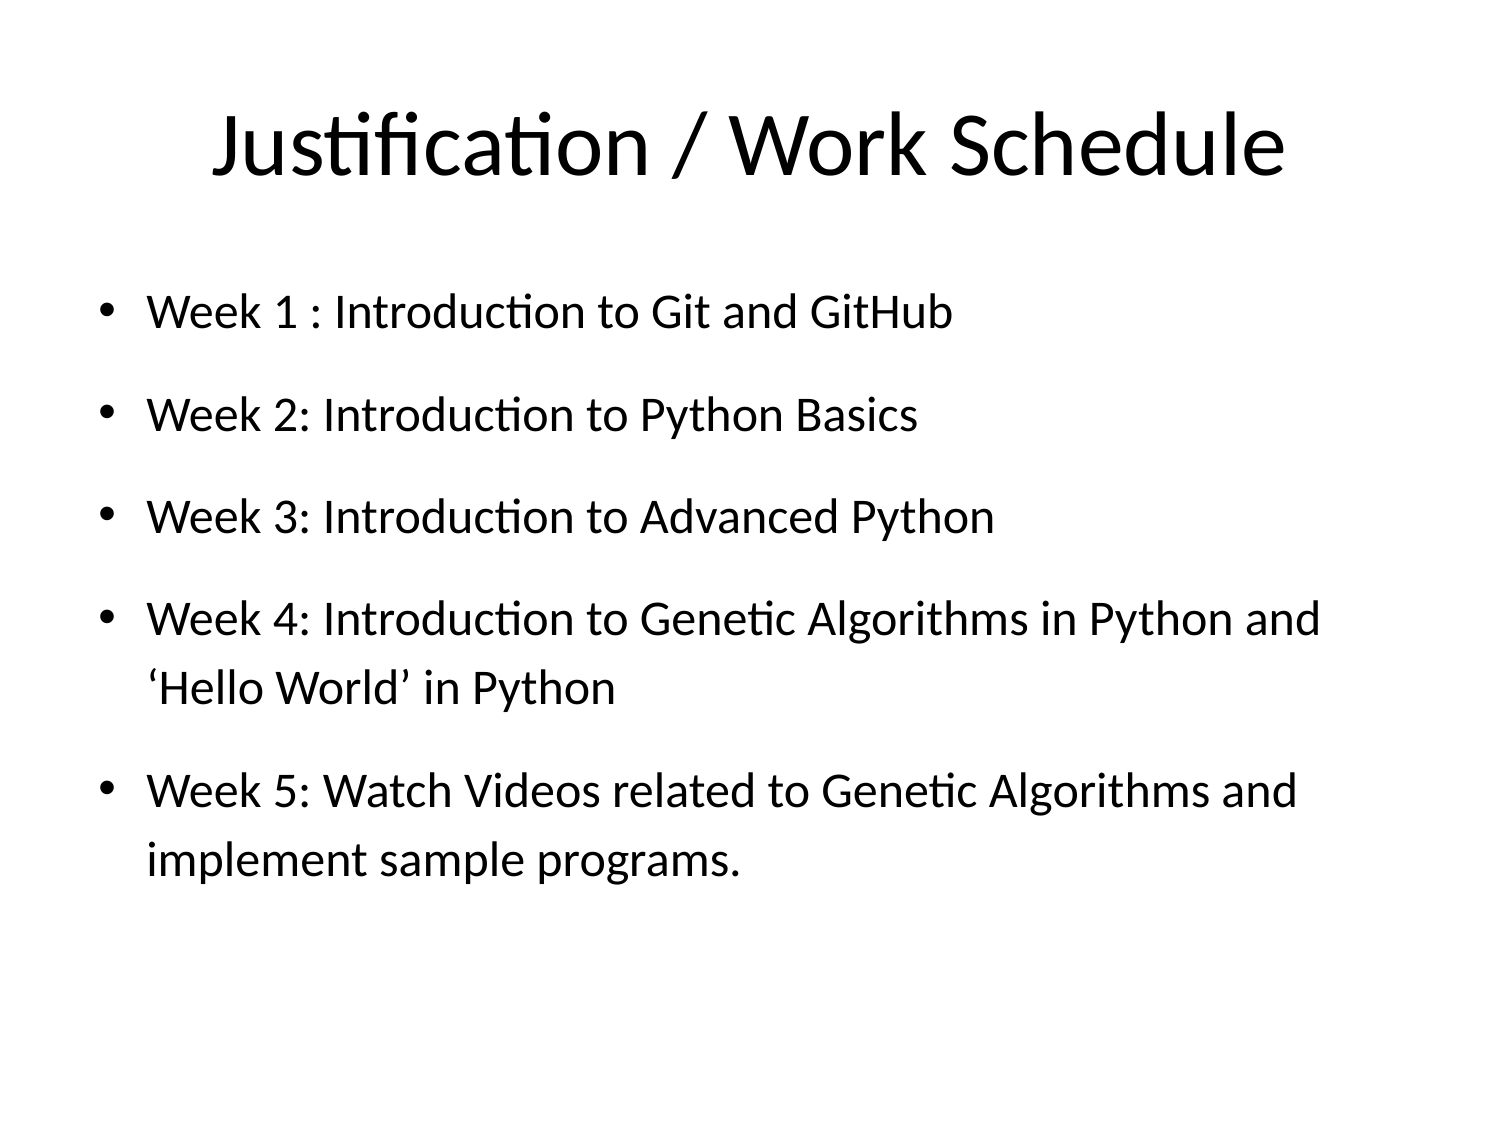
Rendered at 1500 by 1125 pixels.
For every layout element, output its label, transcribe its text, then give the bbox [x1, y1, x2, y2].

list Week 1 : Introduction to Git and GitHub Week 2: Introduction to Python Basics Week 3: Introduction to Advanced Python Week 4: Introduction to Genetic Algorithms in Python and ‘Hello World’ in Python Week 5: Watch Videos related to Genetic Algorithms and implement sample programs. [75, 262, 1425, 1003]
title Justification / Work Schedule [75, 45, 1425, 233]
